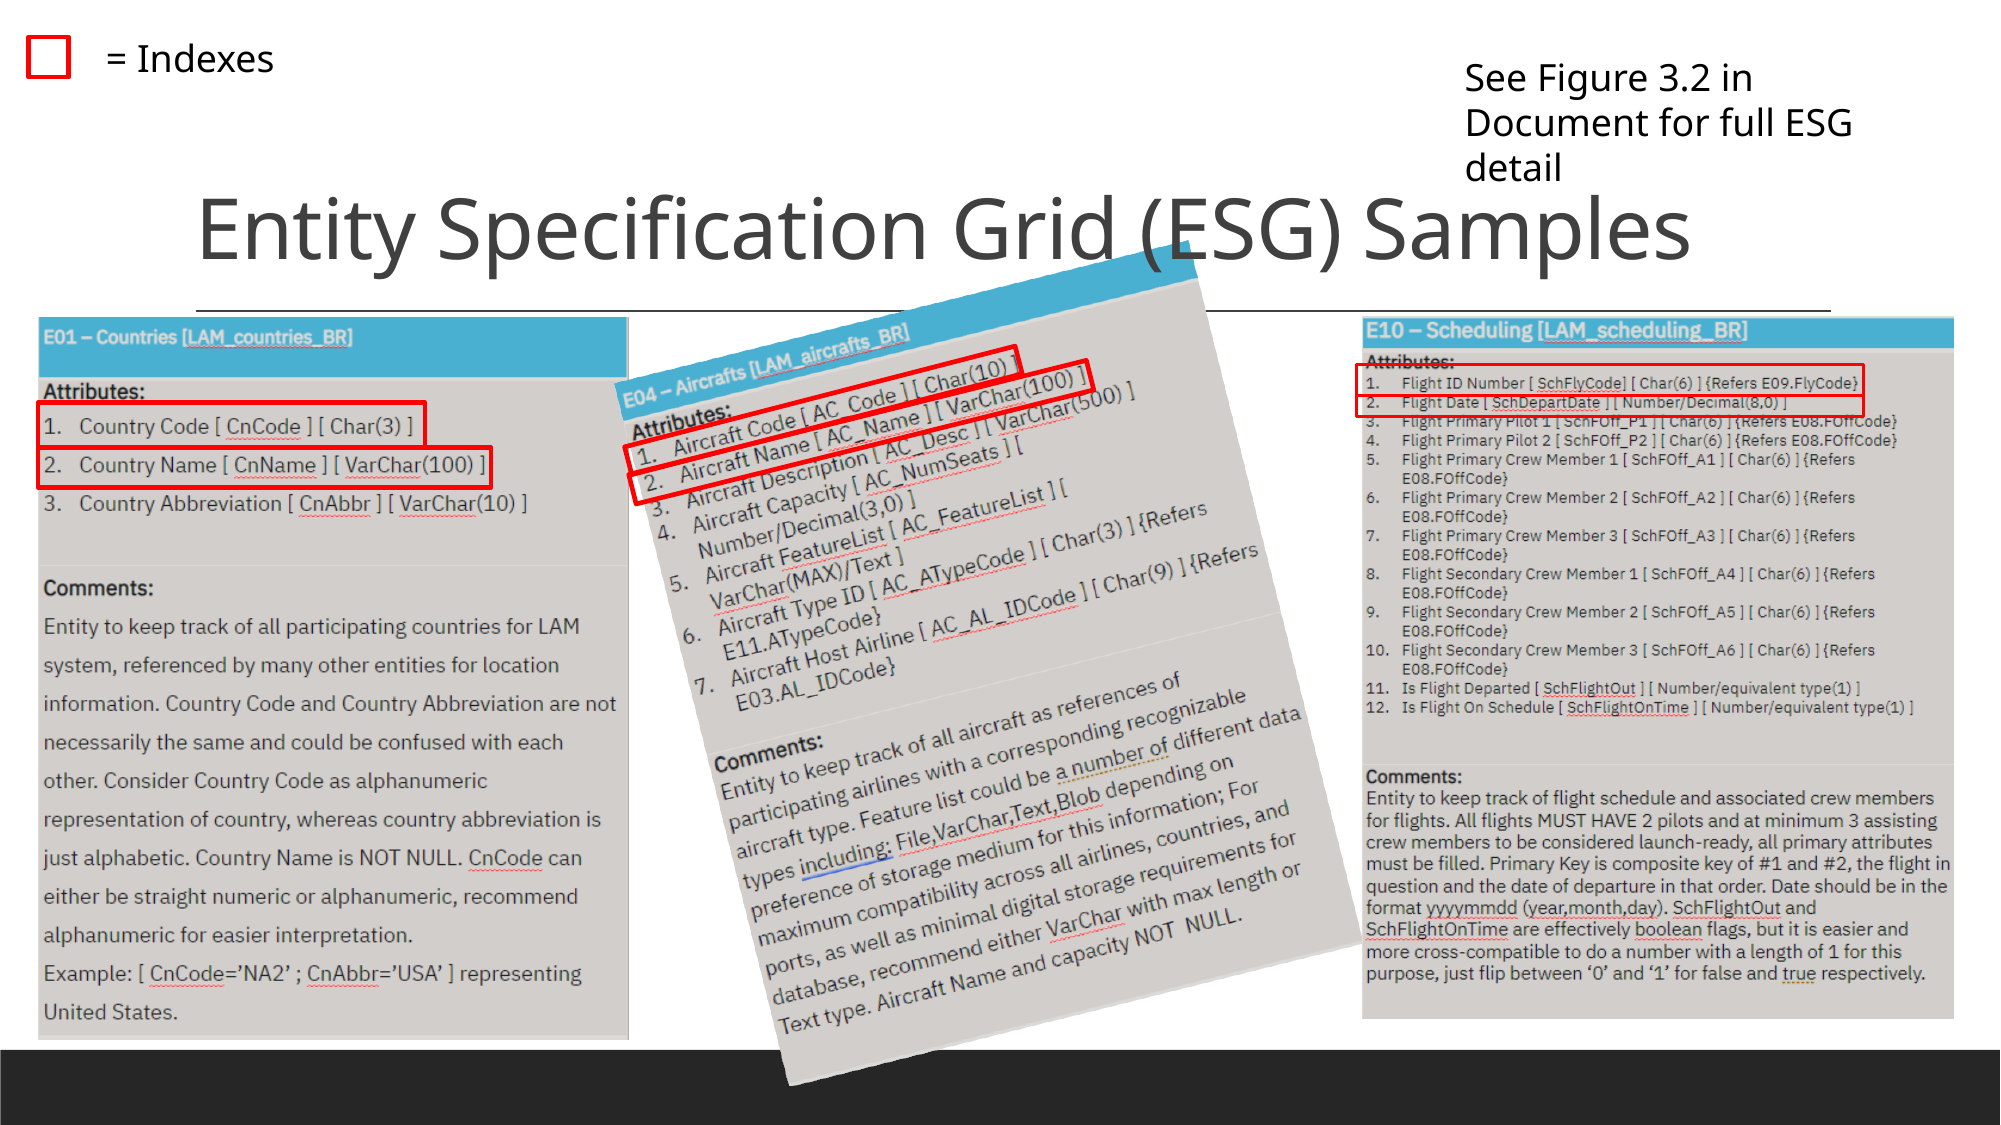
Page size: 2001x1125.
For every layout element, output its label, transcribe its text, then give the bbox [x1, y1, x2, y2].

text_box = Indexes [90, 27, 541, 88]
text_box [637, 458, 689, 506]
text_box [637, 428, 689, 470]
text_box See Figure 3.2 in Document for full ESG detail [1449, 46, 1947, 197]
title Entity Specification Grid (ESG) Samples [180, 27, 1830, 285]
picture [37, 285, 1955, 1086]
text_box [27, 36, 70, 78]
